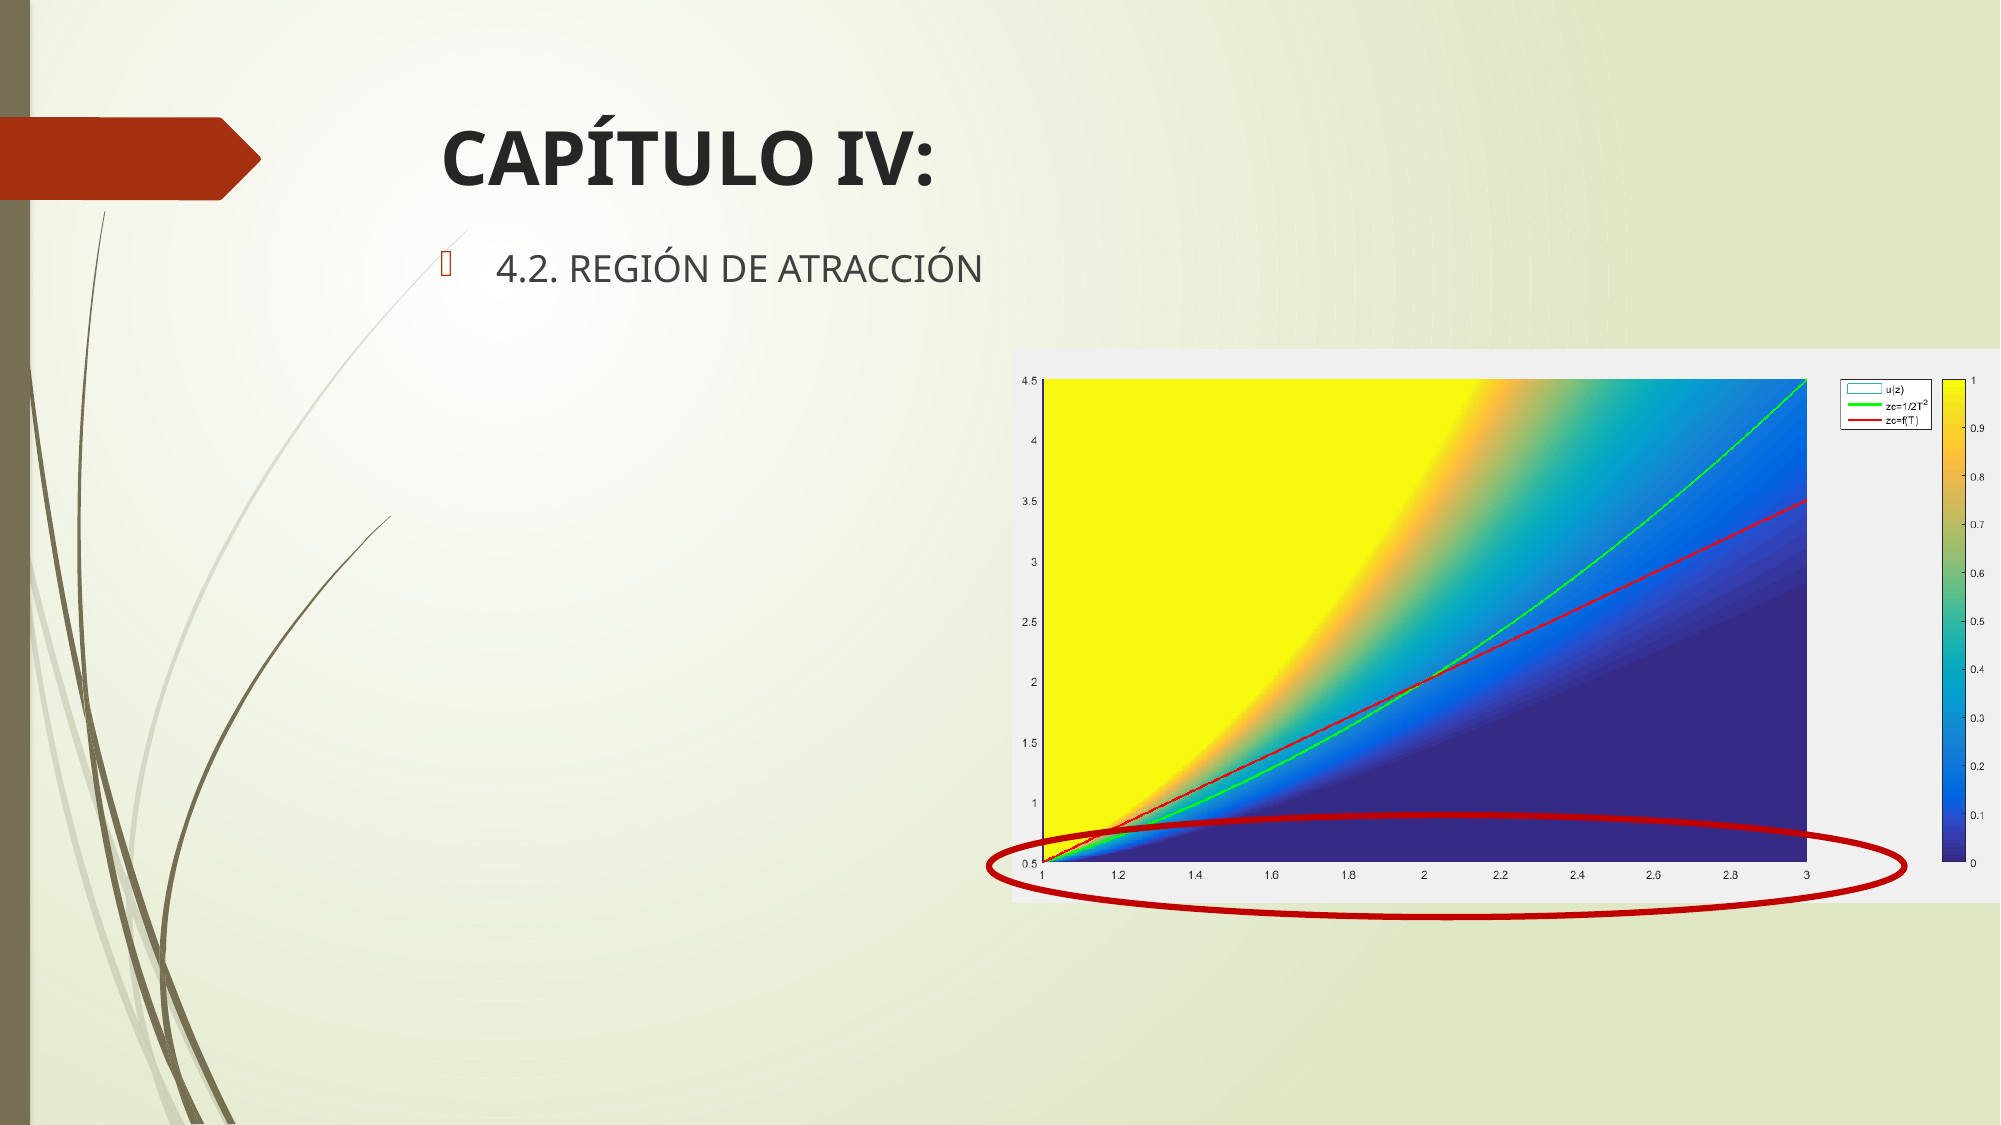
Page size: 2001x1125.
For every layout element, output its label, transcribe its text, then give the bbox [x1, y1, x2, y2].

text_box [987, 850, 1007, 882]
text_box [1209, 911, 1685, 919]
picture [1012, 349, 2000, 903]
title CAPÍTULO IV: [425, 102, 1888, 313]
